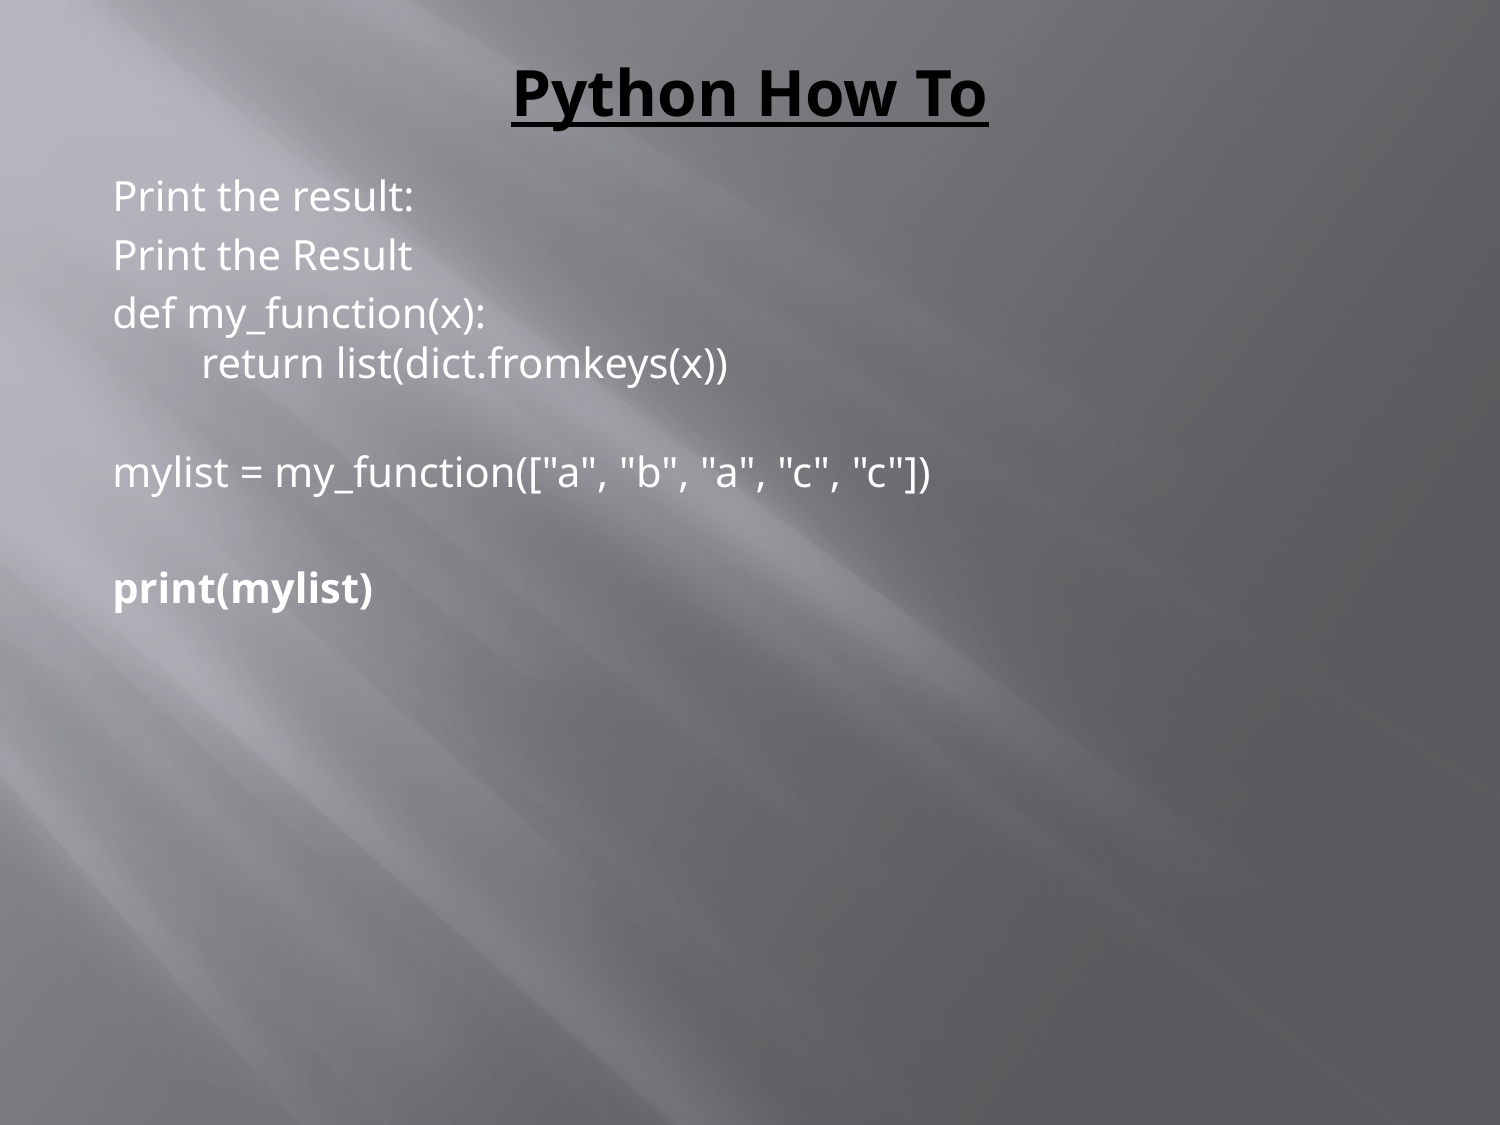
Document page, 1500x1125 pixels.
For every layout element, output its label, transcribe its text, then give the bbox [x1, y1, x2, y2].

list Print the result: Print the Result def my_function(x): return list(dict.fromkeys(x)) mylist = my_function(["a", "b", "a", "c", "c"]) print(mylist) [75, 162, 1425, 1088]
title Python How To [75, 45, 1425, 138]
